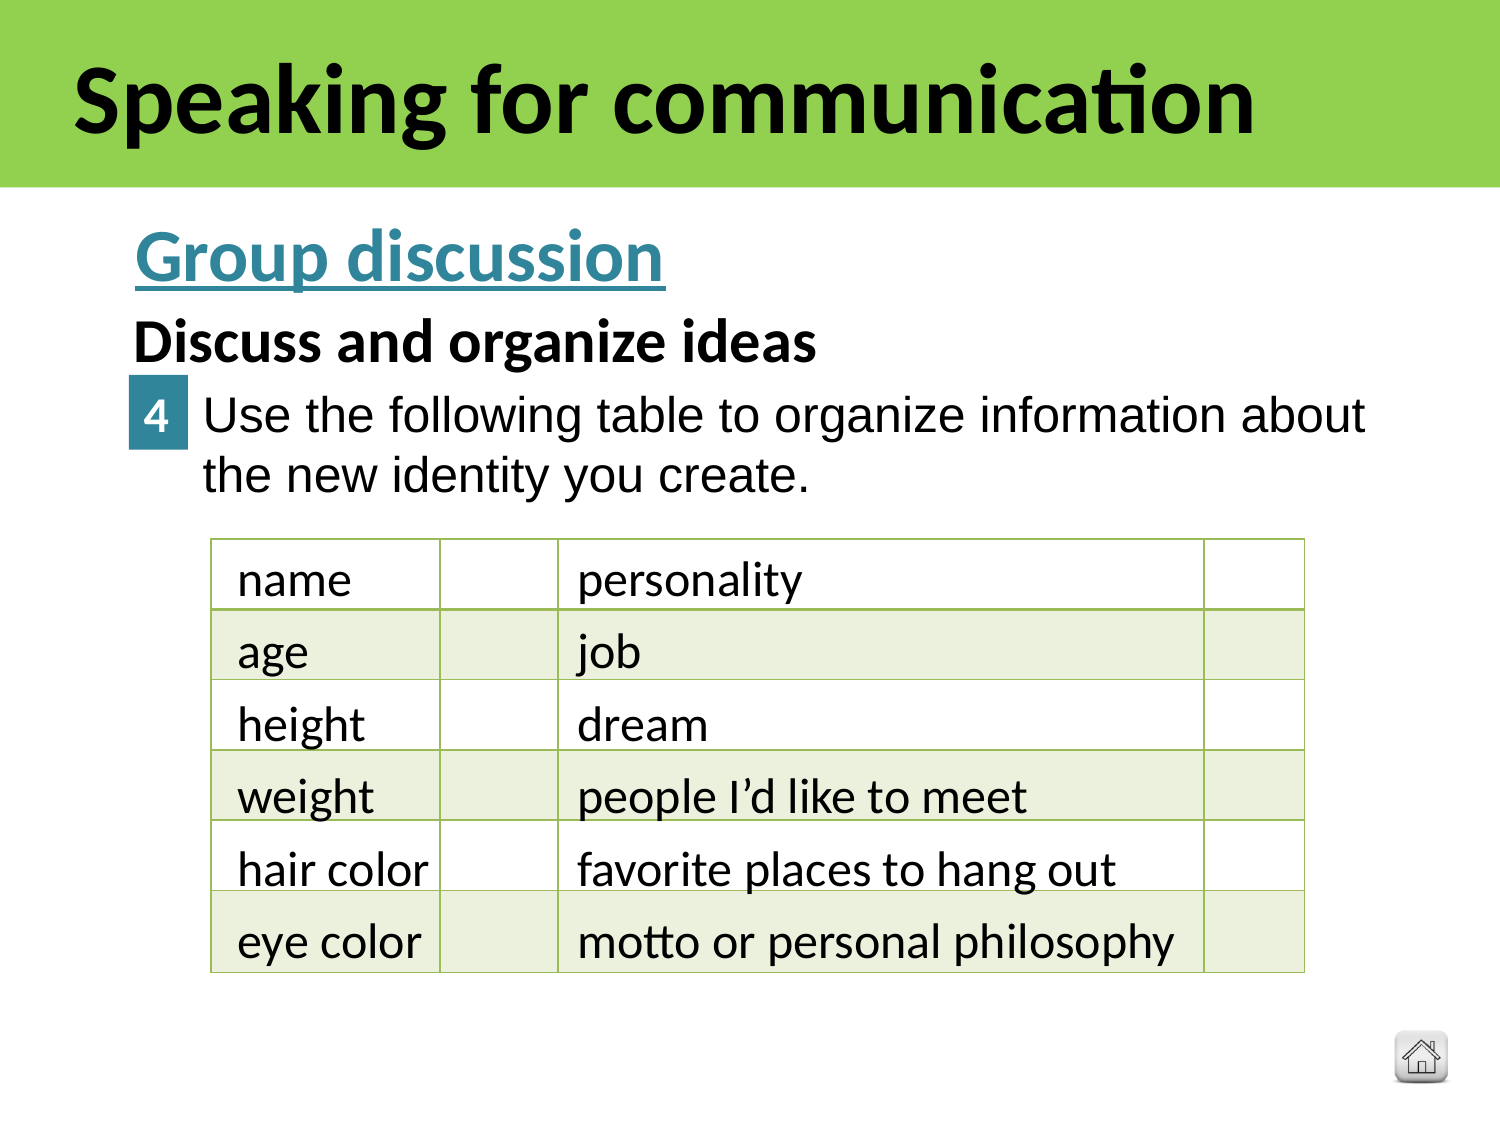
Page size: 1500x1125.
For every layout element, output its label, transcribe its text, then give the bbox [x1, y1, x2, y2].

table_header [1207, 540, 1304, 608]
text_box personality job dream people I’d like to meet favorite places to hang out motto or personal philosophy [562, 538, 1207, 977]
table_cell [212, 680, 222, 749]
text_box Group discussion [120, 199, 681, 292]
table_cell [1207, 891, 1304, 972]
table_header [212, 540, 222, 608]
text_box Speaking for communication [0, 0, 1500, 188]
table_cell [1207, 821, 1304, 890]
table_cell [212, 751, 222, 819]
picture [1382, 1019, 1460, 1097]
table_cell [212, 611, 222, 679]
table_cell [1207, 751, 1304, 819]
text_box name age height weight hair color eye color [222, 538, 562, 977]
table_cell [1207, 611, 1304, 679]
table_cell [1207, 680, 1304, 749]
table_cell [212, 891, 222, 972]
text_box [128, 374, 1419, 512]
table_cell [212, 821, 222, 890]
text_box Discuss and organize ideas [118, 292, 891, 383]
